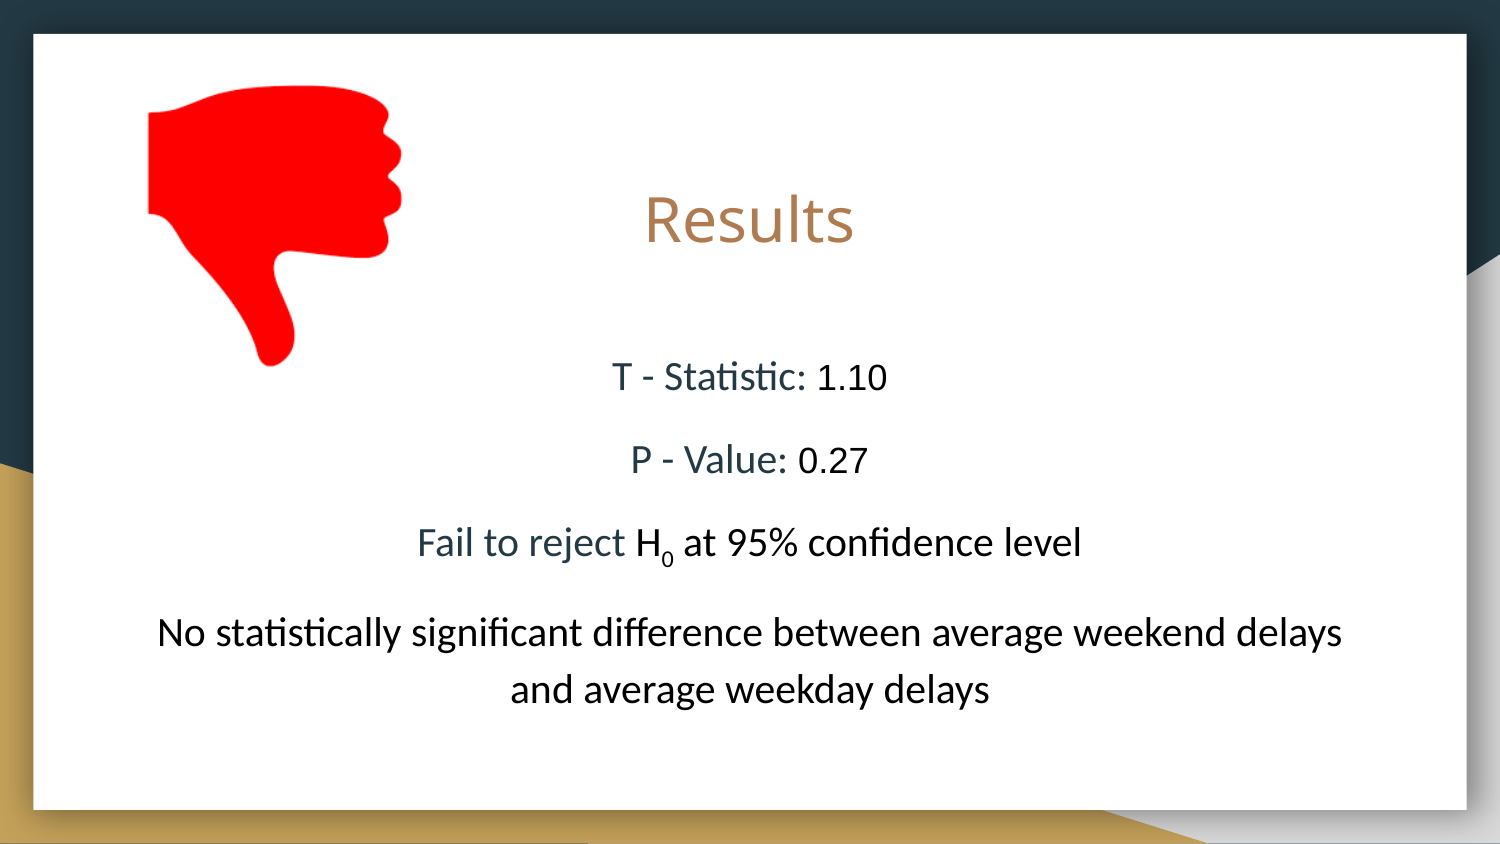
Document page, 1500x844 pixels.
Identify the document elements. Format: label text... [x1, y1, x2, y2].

title Results [419, 138, 1366, 296]
picture [134, 85, 416, 368]
list T - Statistic: 1.10 P - Value: 0.27 Fail to reject H0 at 95% confidence level No statistically significant difference between average weekend delays and average weekday delays [134, 326, 1366, 729]
